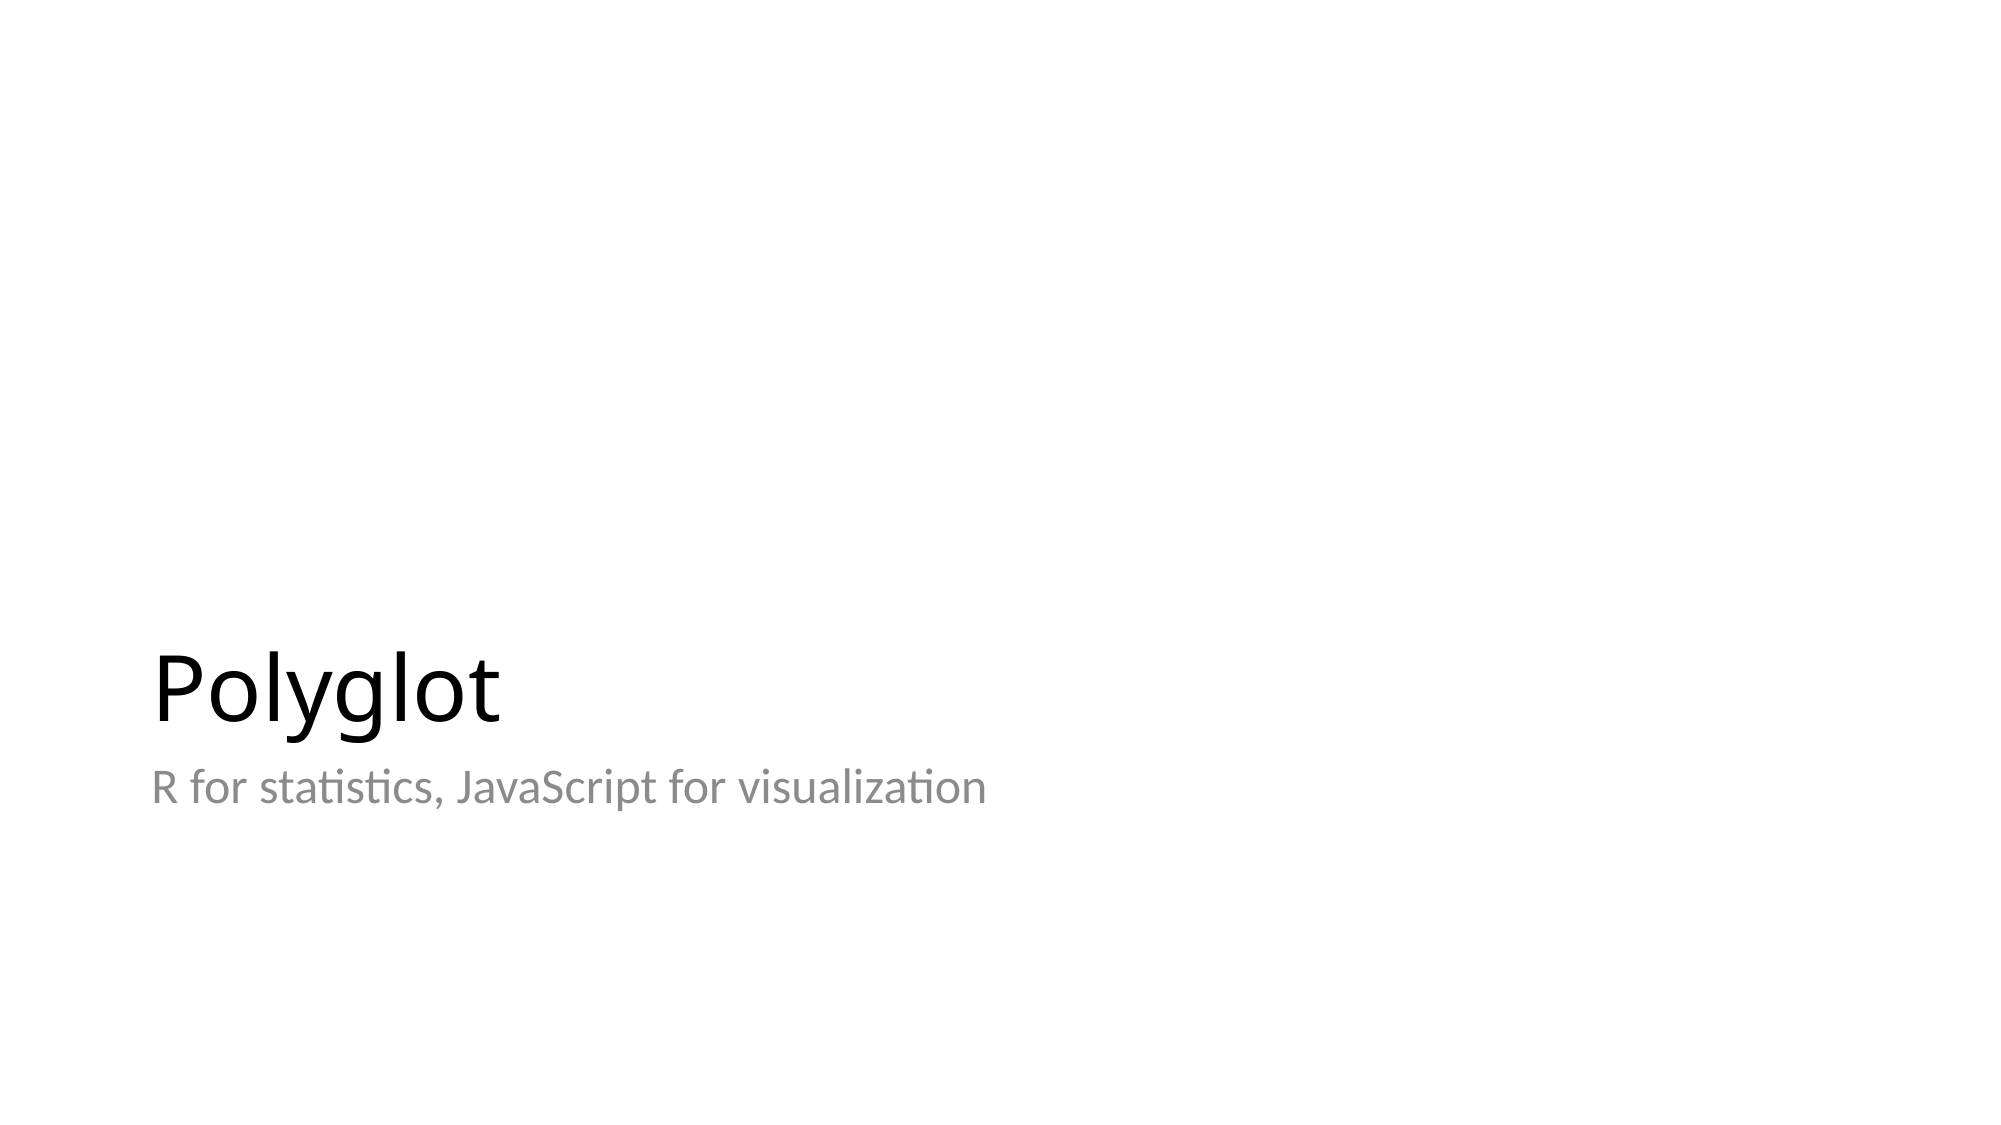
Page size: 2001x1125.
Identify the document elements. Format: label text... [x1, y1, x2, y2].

list R for statistics, JavaScript for visualization [136, 752, 1862, 999]
title Polyglot [136, 280, 1862, 749]
